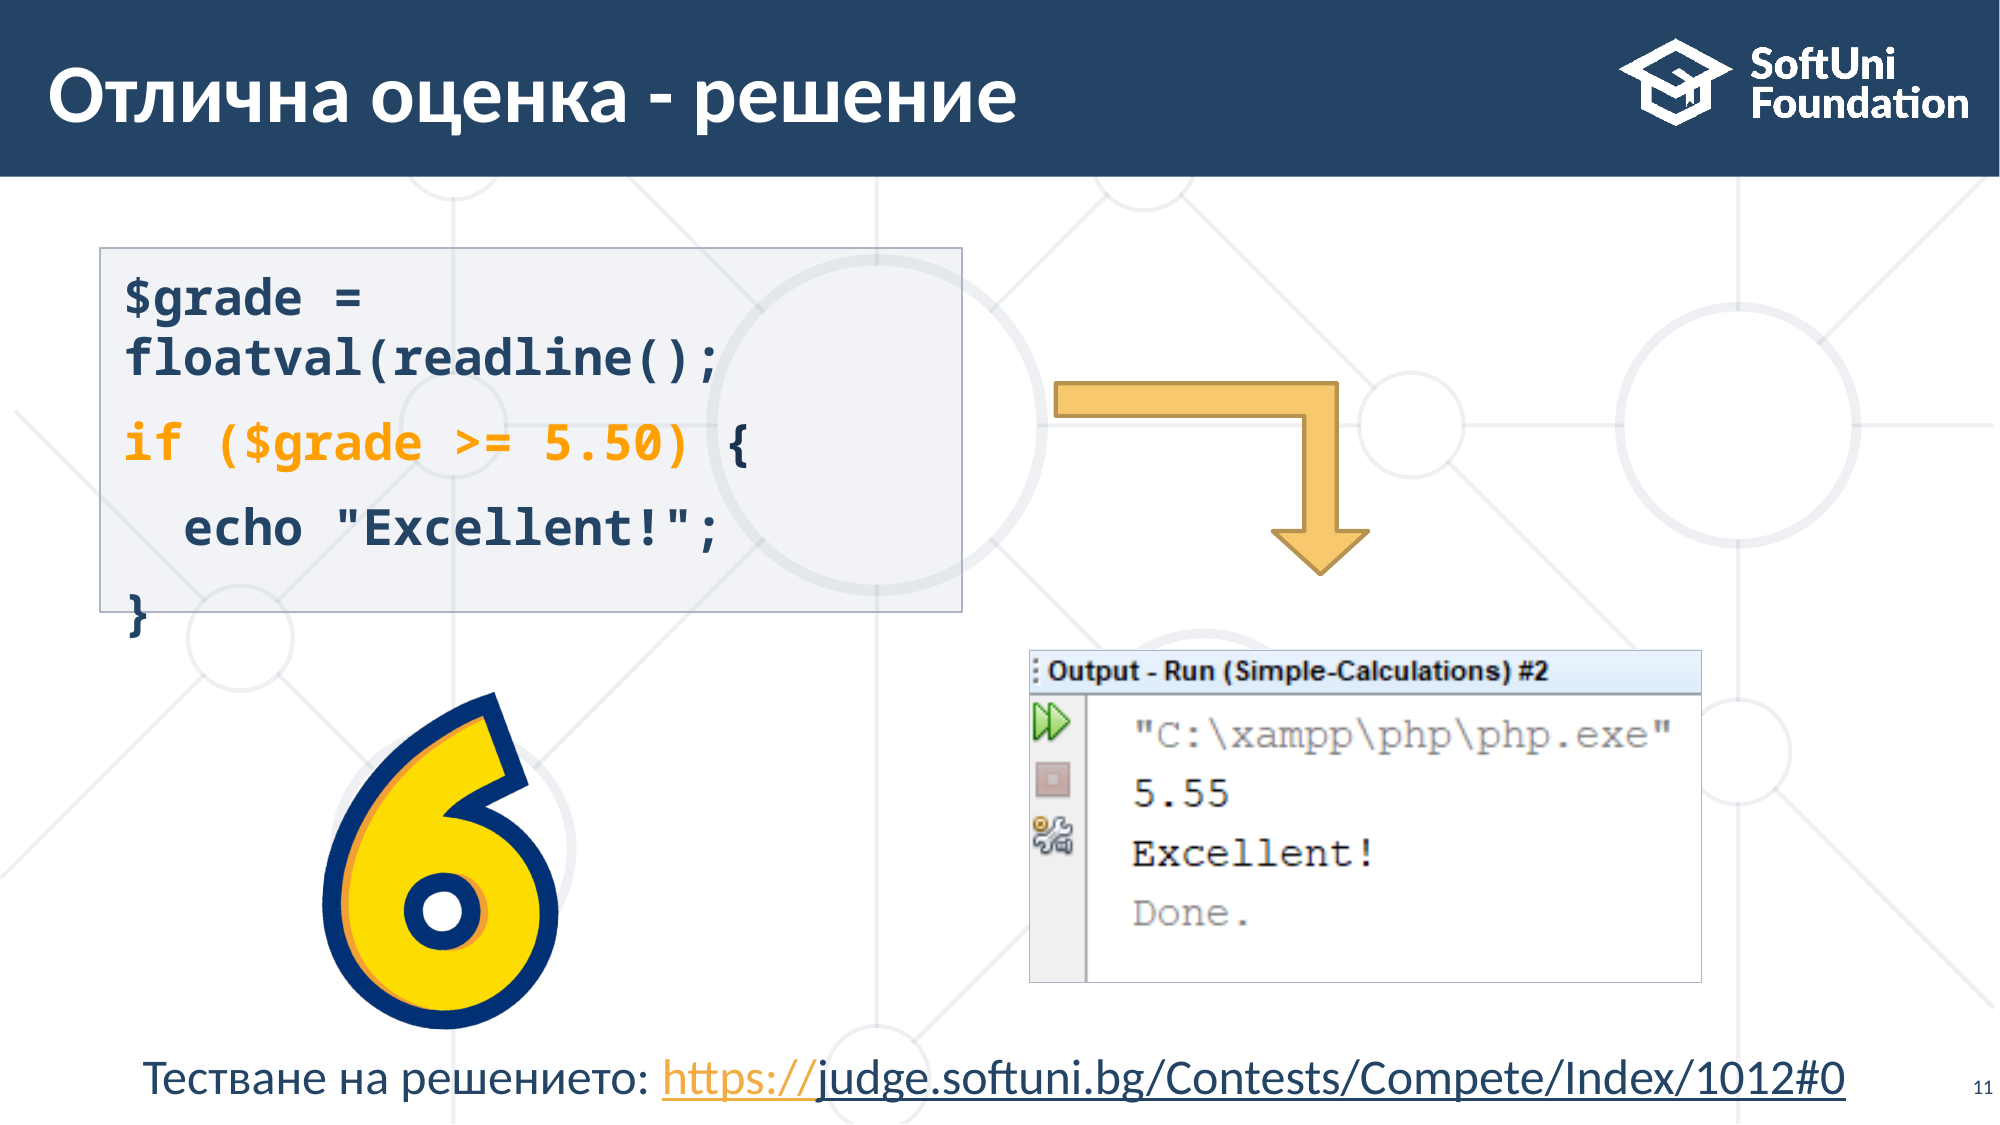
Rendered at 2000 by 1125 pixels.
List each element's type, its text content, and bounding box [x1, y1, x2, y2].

picture [313, 680, 576, 1038]
picture [1618, 38, 1968, 126]
title Отлична оценка - решение [31, 16, 1591, 162]
text_box [1053, 381, 1371, 577]
text_box Тестване на решението: https://judge.softuni.bg/Contests/Compete/Index/1012#0 [124, 1037, 1875, 1113]
list $grade = floatval(readline(); if ($grade >= 5.50) { echo "Excellent!"; } [99, 247, 963, 613]
slide_number 11 [1929, 1070, 2000, 1103]
picture [1029, 649, 1702, 983]
